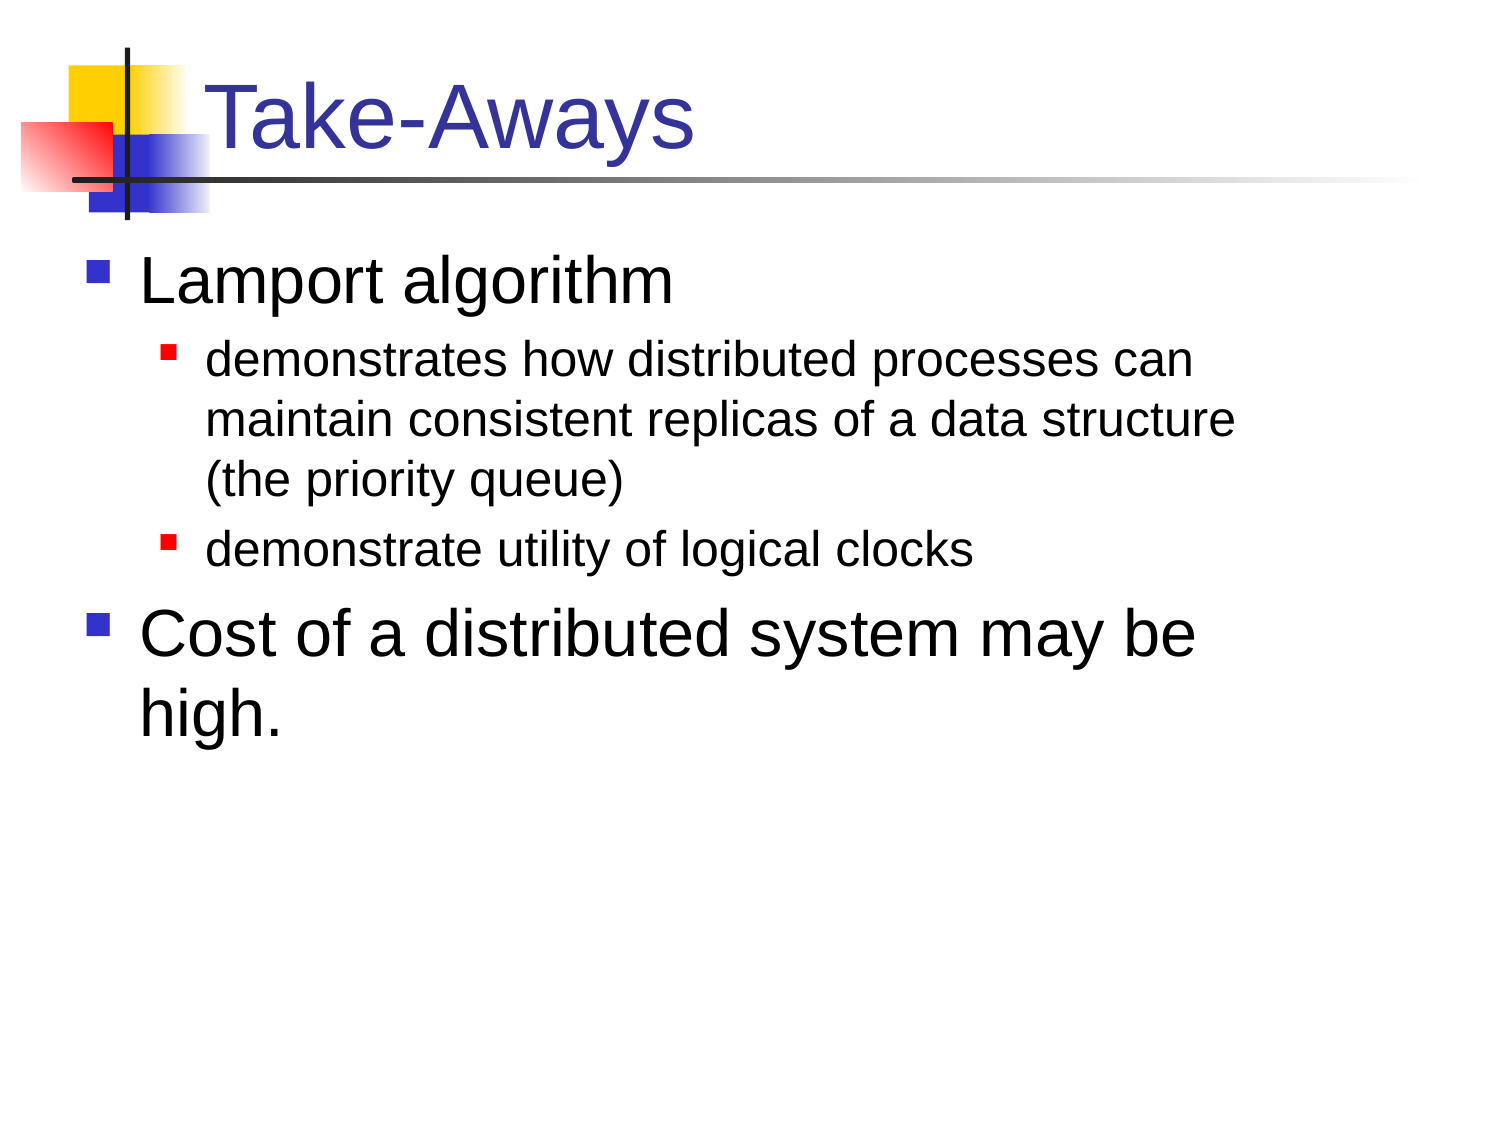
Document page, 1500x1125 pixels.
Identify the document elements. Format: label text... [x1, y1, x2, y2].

title Take-Aways [188, 35, 1468, 175]
list Lamport algorithm demonstrates how distributed processes can maintain consistent replicas of a data structure (the priority queue) demonstrate utility of logical clocks Cost of a distributed system may be high. [68, 228, 1344, 1090]
